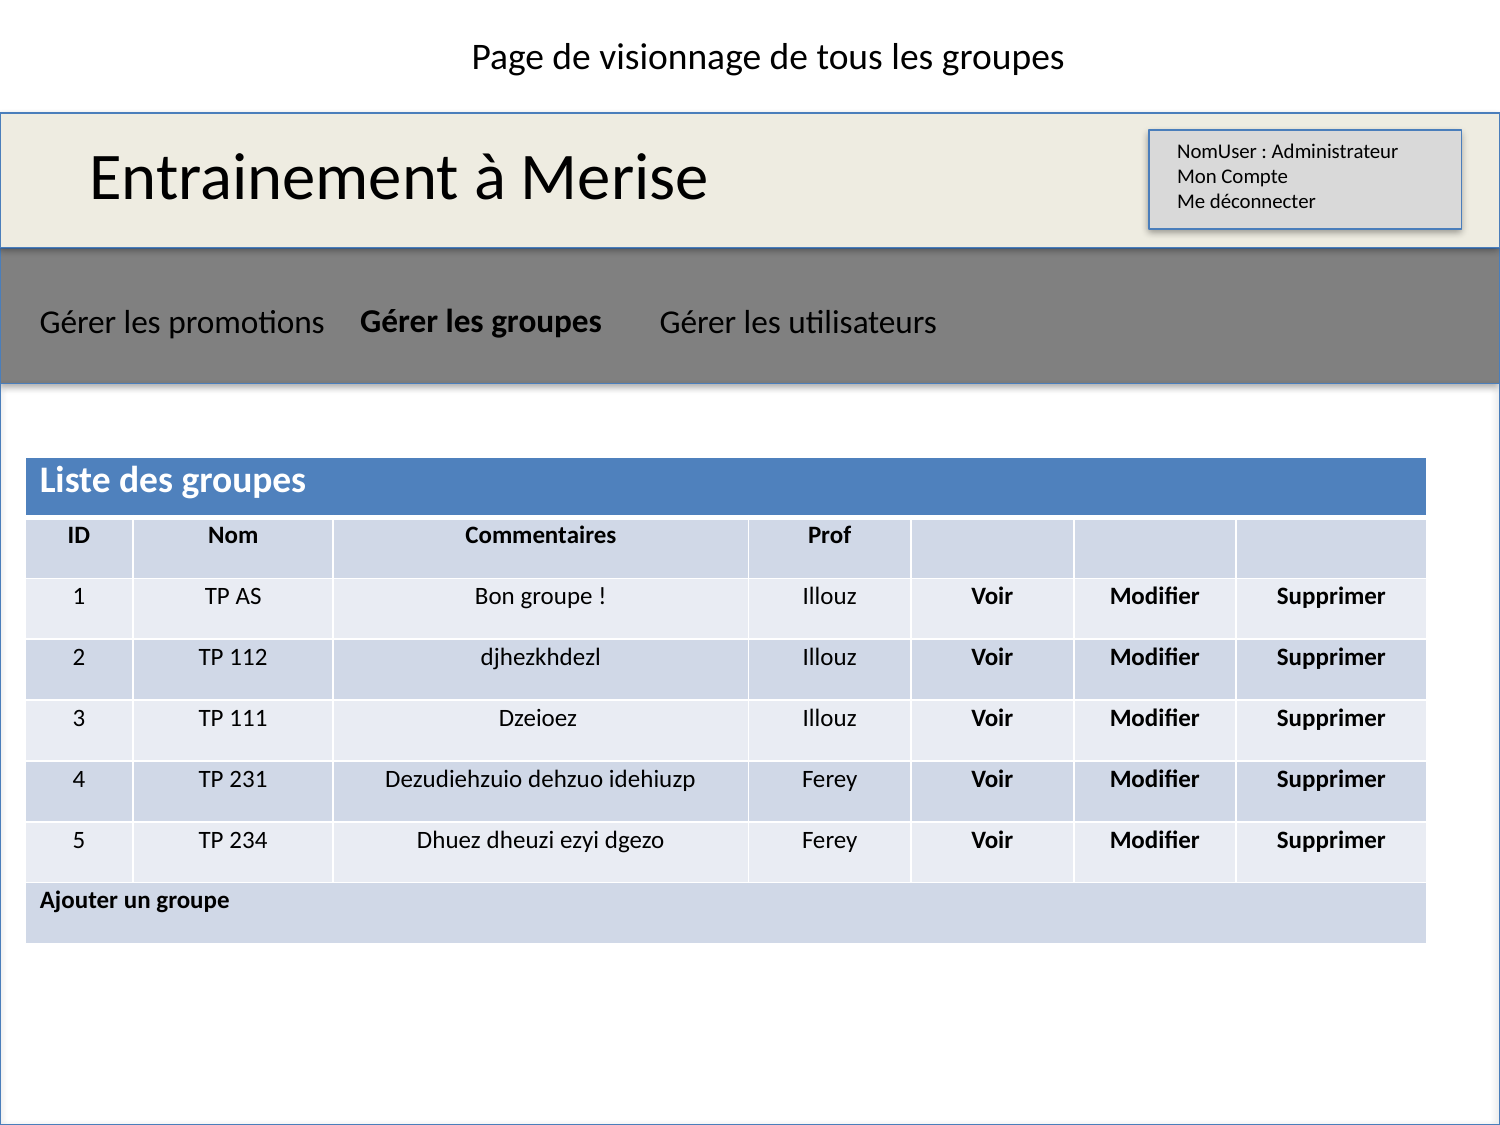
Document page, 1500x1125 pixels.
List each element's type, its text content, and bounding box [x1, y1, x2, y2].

text_box [1148, 129, 1462, 230]
table_cell Supprimer [1237, 701, 1426, 760]
table_cell Voir [912, 823, 1073, 882]
table_cell Modifier [1075, 823, 1235, 882]
table_cell 2 [26, 640, 132, 699]
table_cell Supprimer [1237, 579, 1426, 638]
table_cell TP 111 [134, 701, 332, 760]
table_cell TP 231 [134, 762, 332, 821]
table_cell [1237, 520, 1426, 578]
table_cell Voir [912, 762, 1073, 821]
table_cell Commentaires [334, 520, 748, 578]
table_cell 5 [26, 823, 132, 882]
table_cell 4 [26, 762, 132, 821]
table_cell Prof [749, 520, 910, 578]
table_cell 1 [26, 579, 132, 638]
table_cell Bon groupe ! [334, 579, 748, 638]
table_header Liste des groupes [26, 458, 1426, 515]
table_cell 3 [26, 701, 132, 760]
table_cell Supprimer [1237, 640, 1426, 699]
table_cell Modifier [1075, 762, 1235, 821]
table_cell djhezkhdezl [334, 640, 748, 699]
table_cell Voir [912, 579, 1073, 638]
table_cell Modifier [1075, 701, 1235, 760]
table_cell Nom [134, 520, 332, 578]
table_cell Dhuez dheuzi ezyi dgezo [334, 823, 748, 882]
text_box [0, 254, 1500, 382]
text_box Gérer les groupes [345, 292, 620, 347]
table_cell TP AS [134, 579, 332, 638]
text_box [0, 112, 1500, 248]
text_box NomUser : Administrateur Mon Compte Me déconnecter [1162, 130, 1419, 220]
table_cell Illouz [749, 640, 910, 699]
text_box Page de visionnage de tous les groupes [287, 24, 1250, 85]
table_cell Voir [912, 640, 1073, 699]
table_cell ID [26, 520, 132, 578]
table_cell Modifier [1075, 579, 1235, 638]
table_cell TP 112 [134, 640, 332, 699]
table_cell Ferey [749, 762, 910, 821]
table_cell [1075, 520, 1235, 578]
table_cell [912, 520, 1073, 578]
text_box Gérer les promotions [24, 292, 346, 348]
table_cell Supprimer [1237, 823, 1426, 882]
table_cell Ajouter un groupe [26, 883, 1426, 943]
table_cell Voir [912, 701, 1073, 760]
table_cell Modifier [1075, 640, 1235, 699]
table_cell Dezudiehzuio dehzuo idehiuzp [334, 762, 748, 821]
table_cell Illouz [749, 579, 910, 638]
table_cell Supprimer [1237, 762, 1426, 821]
table_cell TP 234 [134, 823, 332, 882]
table_cell Ferey [749, 823, 910, 882]
table_cell Illouz [749, 701, 910, 760]
text_box Entrainement à Merise [74, 125, 738, 220]
table_cell Dzeioez [334, 701, 748, 760]
text_box Gérer les utilisateurs [644, 292, 979, 348]
text_box [0, 383, 1500, 1125]
